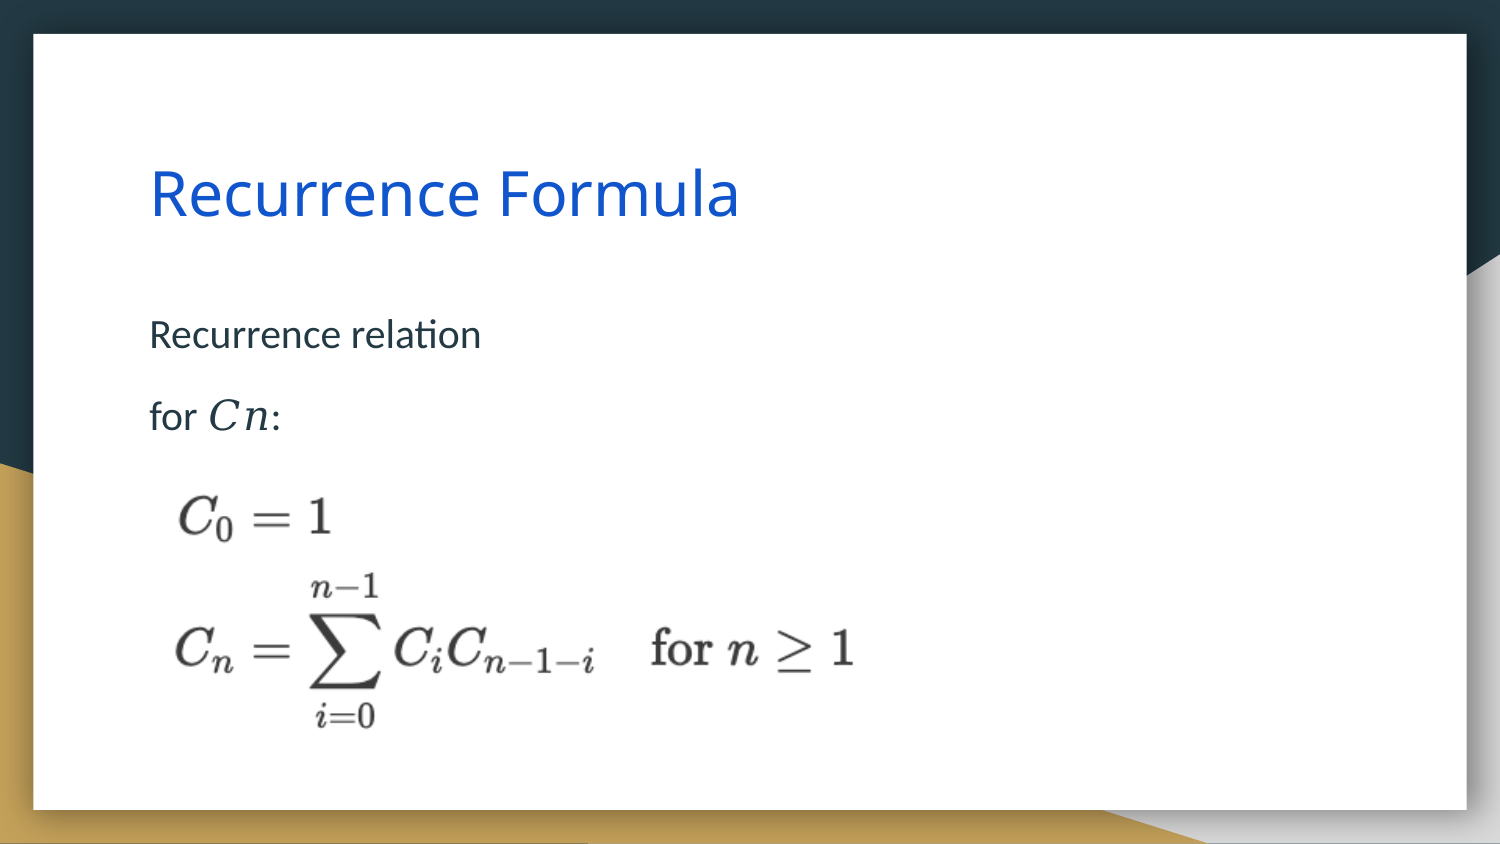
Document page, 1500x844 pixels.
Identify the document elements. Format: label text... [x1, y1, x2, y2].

picture [143, 454, 876, 768]
list Recurrence relation for 𝐶𝑛: [134, 283, 544, 455]
title Recurrence Formula [134, 138, 1366, 296]
